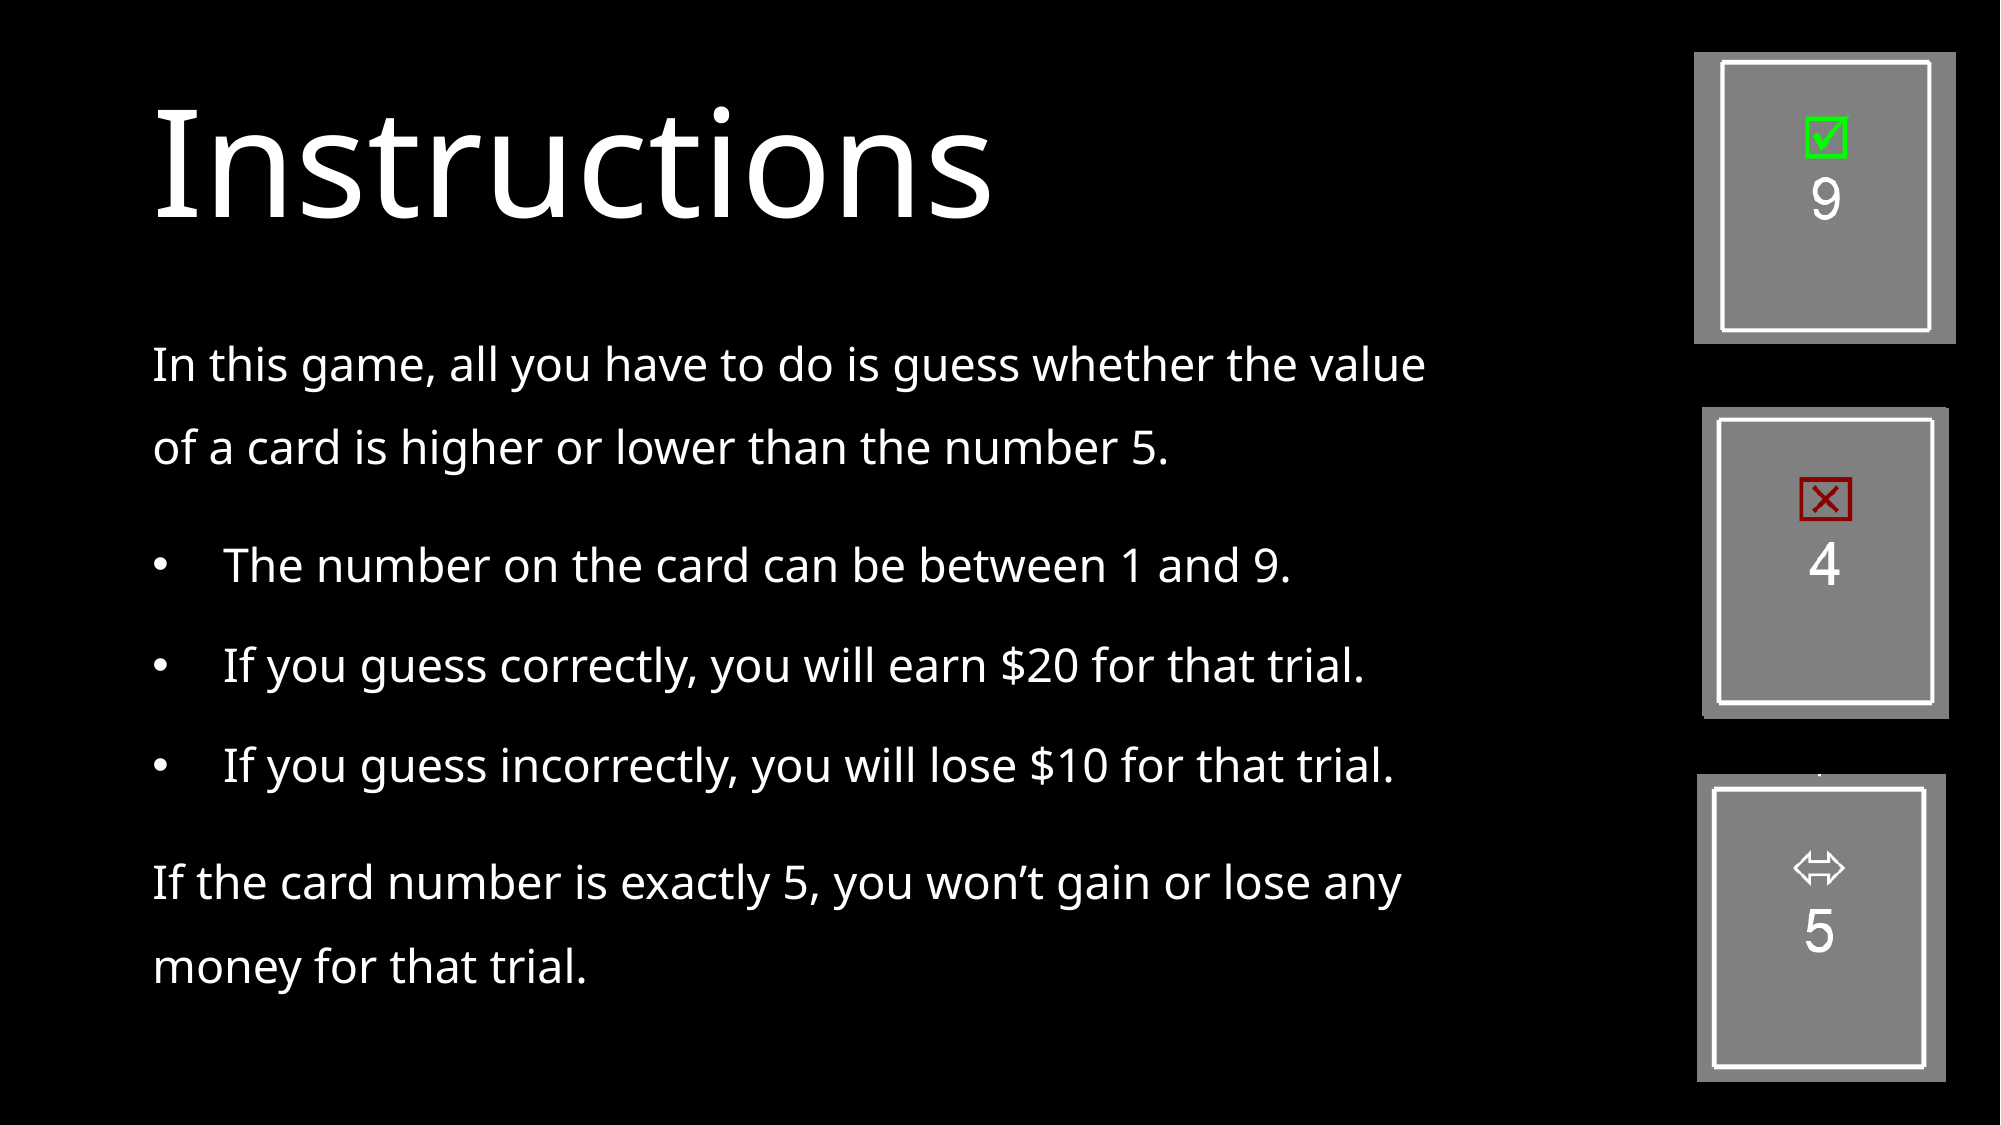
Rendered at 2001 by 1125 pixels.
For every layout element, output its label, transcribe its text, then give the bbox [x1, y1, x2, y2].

list In this game, all you have to do is guess whether the value of a card is higher or lower than the number 5. The number on the card can be between 1 and 9. If you guess correctly, you will earn $20 for that trial. If you guess incorrectly, you will lose $10 for that trial. If the card number is exactly 5, you won’t gain or lose any money for that trial. [137, 299, 1469, 1014]
picture [1694, 52, 1956, 344]
title Instructions [137, 59, 1694, 278]
picture [1702, 407, 1949, 720]
picture [1697, 774, 1946, 1082]
